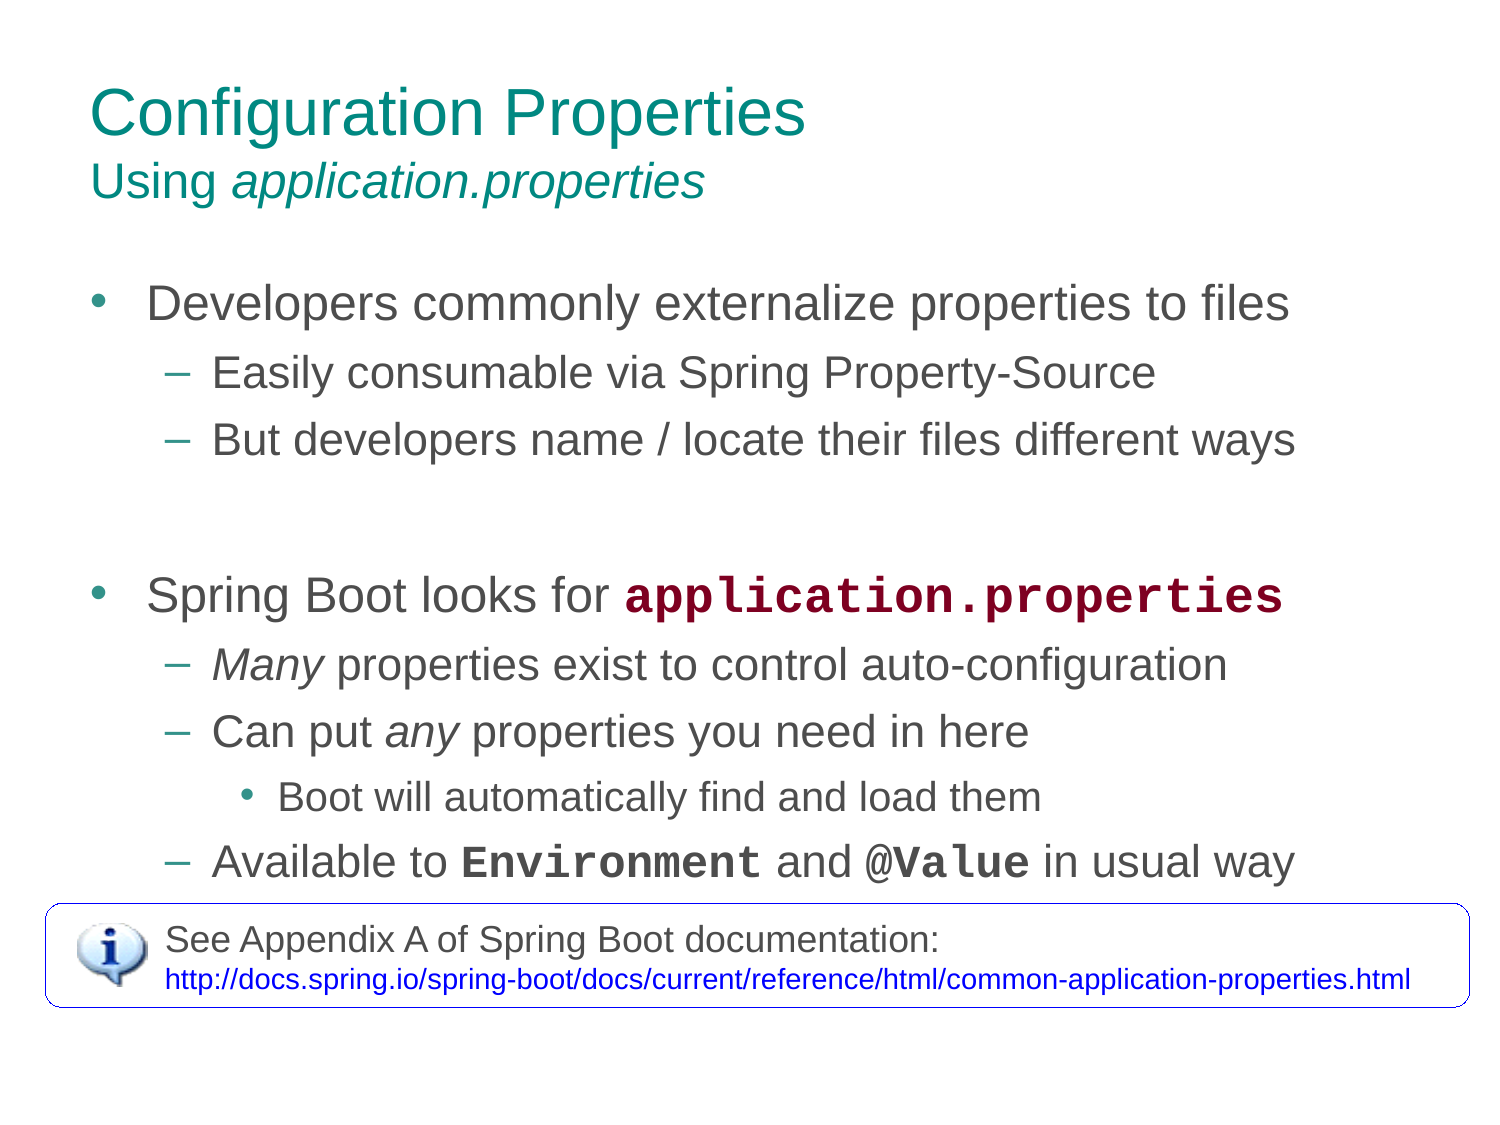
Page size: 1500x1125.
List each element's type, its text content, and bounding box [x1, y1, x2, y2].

list Developers commonly externalize properties to files Easily consumable via Spring Property-Source But developers name / locate their files different ways Spring Boot looks for application.properties Many properties exist to control auto-configuration Can put any properties you need in here Boot will automatically find and load them Available to Environment and @Value in usual way [75, 262, 1425, 901]
title Configuration Properties Using application.properties [75, 37, 1425, 241]
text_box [44, 902, 1471, 1009]
